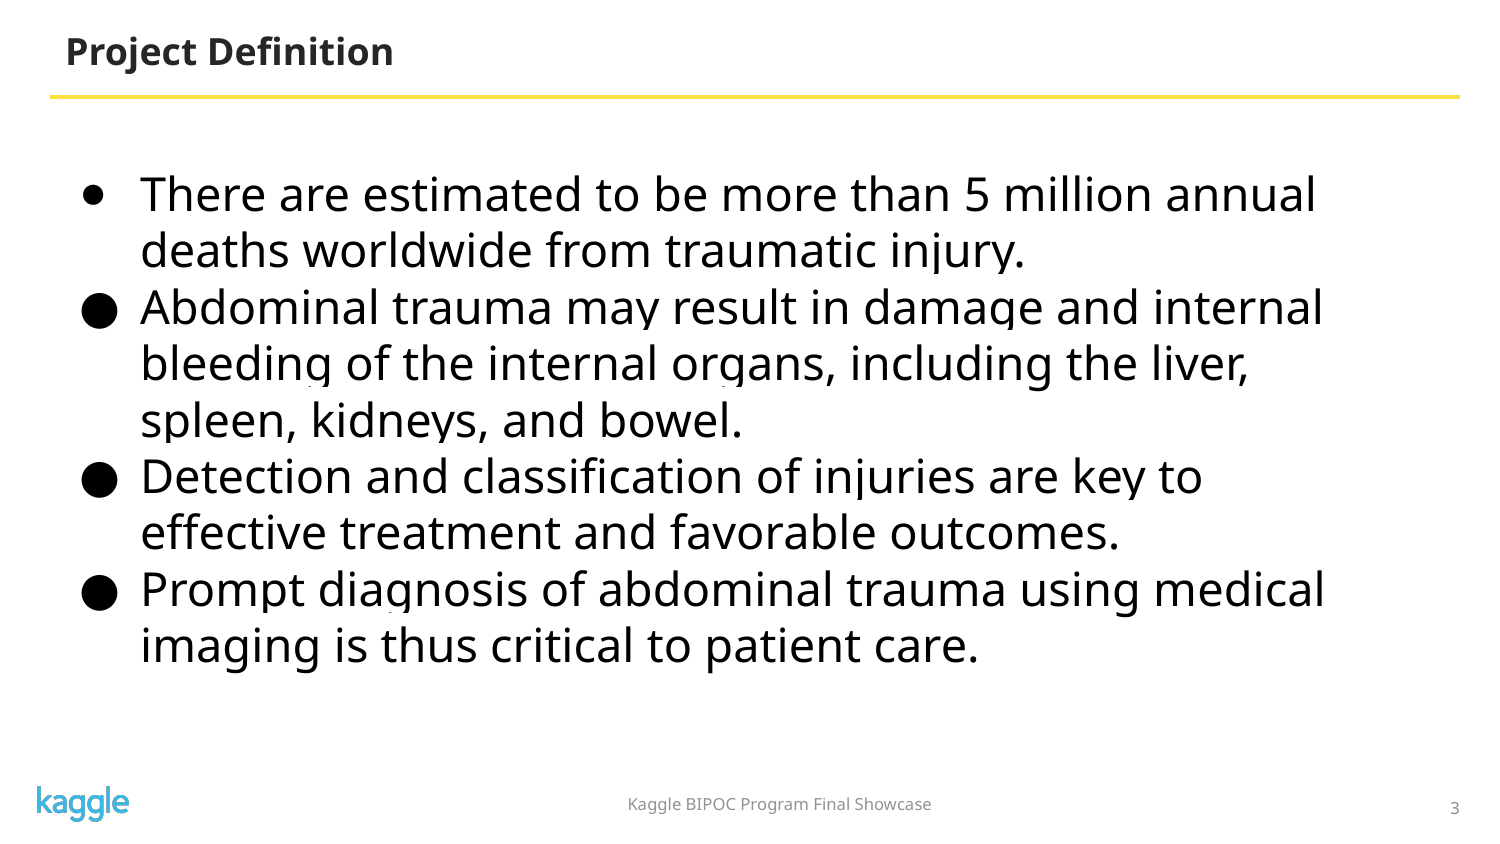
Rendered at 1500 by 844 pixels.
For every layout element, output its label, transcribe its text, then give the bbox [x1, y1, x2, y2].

picture [37, 786, 129, 822]
list There are estimated to be more than 5 million annual deaths worldwide from traumatic injury. Abdominal trauma may result in damage and internal bleeding of the internal organs, including the liver, spleen, kidneys, and bowel. Detection and classification of injuries are key to effective treatment and favorable outcomes. Prompt diagnosis of abdominal trauma using medical imaging is thus critical to patient care. [50, 157, 1360, 745]
title Project Definition [50, 6, 1269, 94]
slide_number 3 [1137, 786, 1475, 832]
